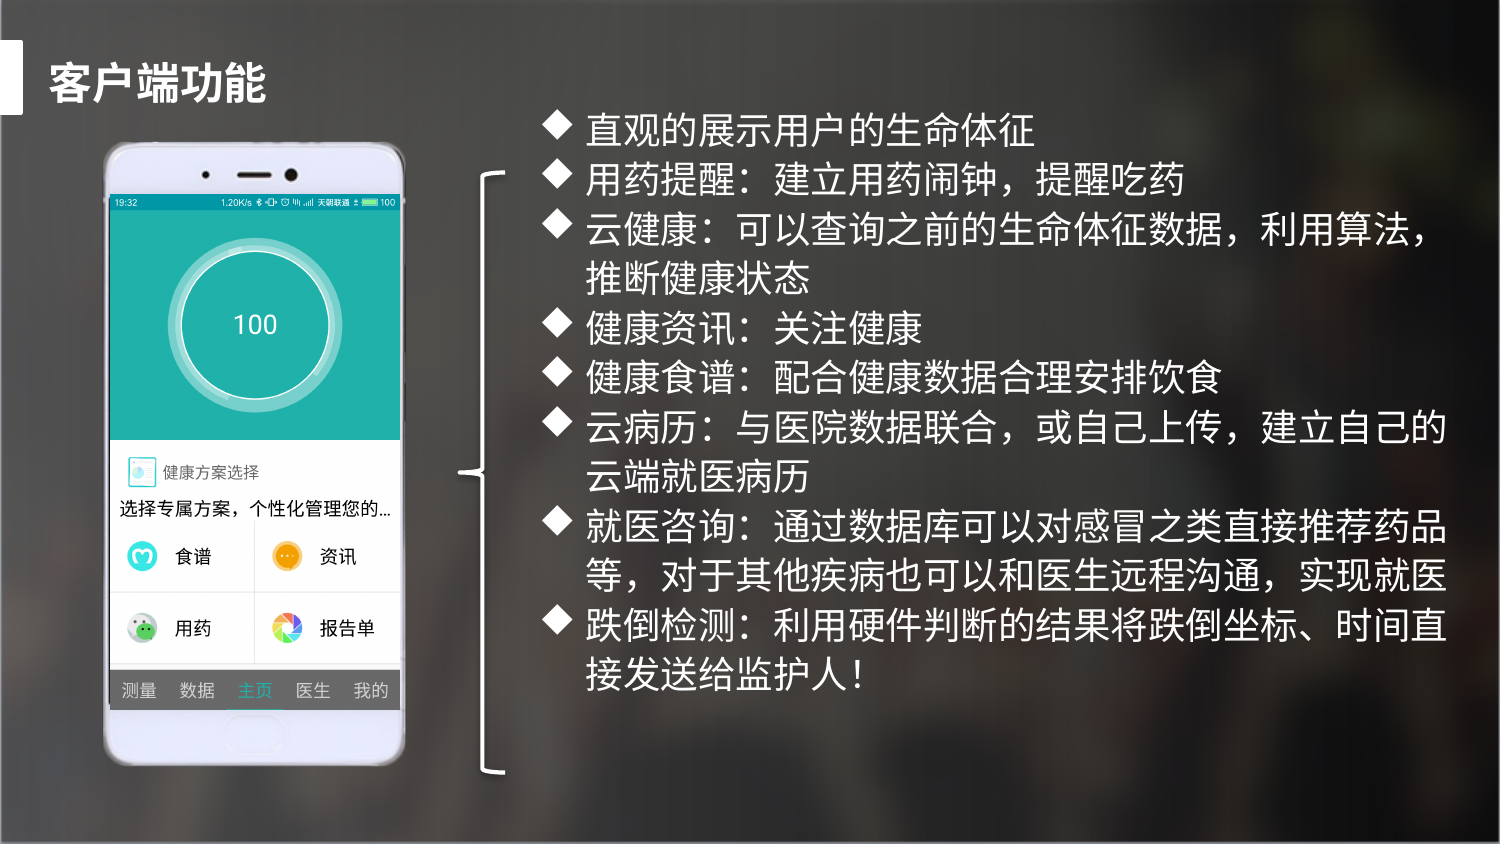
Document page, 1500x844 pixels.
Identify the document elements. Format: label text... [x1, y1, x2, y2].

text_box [0, 41, 597, 121]
text_box [457, 170, 506, 775]
picture [0, 0, 1500, 844]
text_box 直观的展示用户的生命体征 用药提醒：建立用药闹钟，提醒吃药 云健康：可以查询之前的生命体征数据，利用算法，推断健康状态 健康资讯：关注健康 健康食谱：配合健康数据合理安排饮食 云病历：与医院数据联合，或自己上传，建立自己的云端就医病历 就医咨询：通过数据库可以对感冒之类直接推荐药品等，对于其他疾病也可以和医生远程沟通，实现就医 跌倒检测：利用硬件判断的结果将跌倒坐标、时间直接发送给监护人！ [523, 94, 1477, 749]
